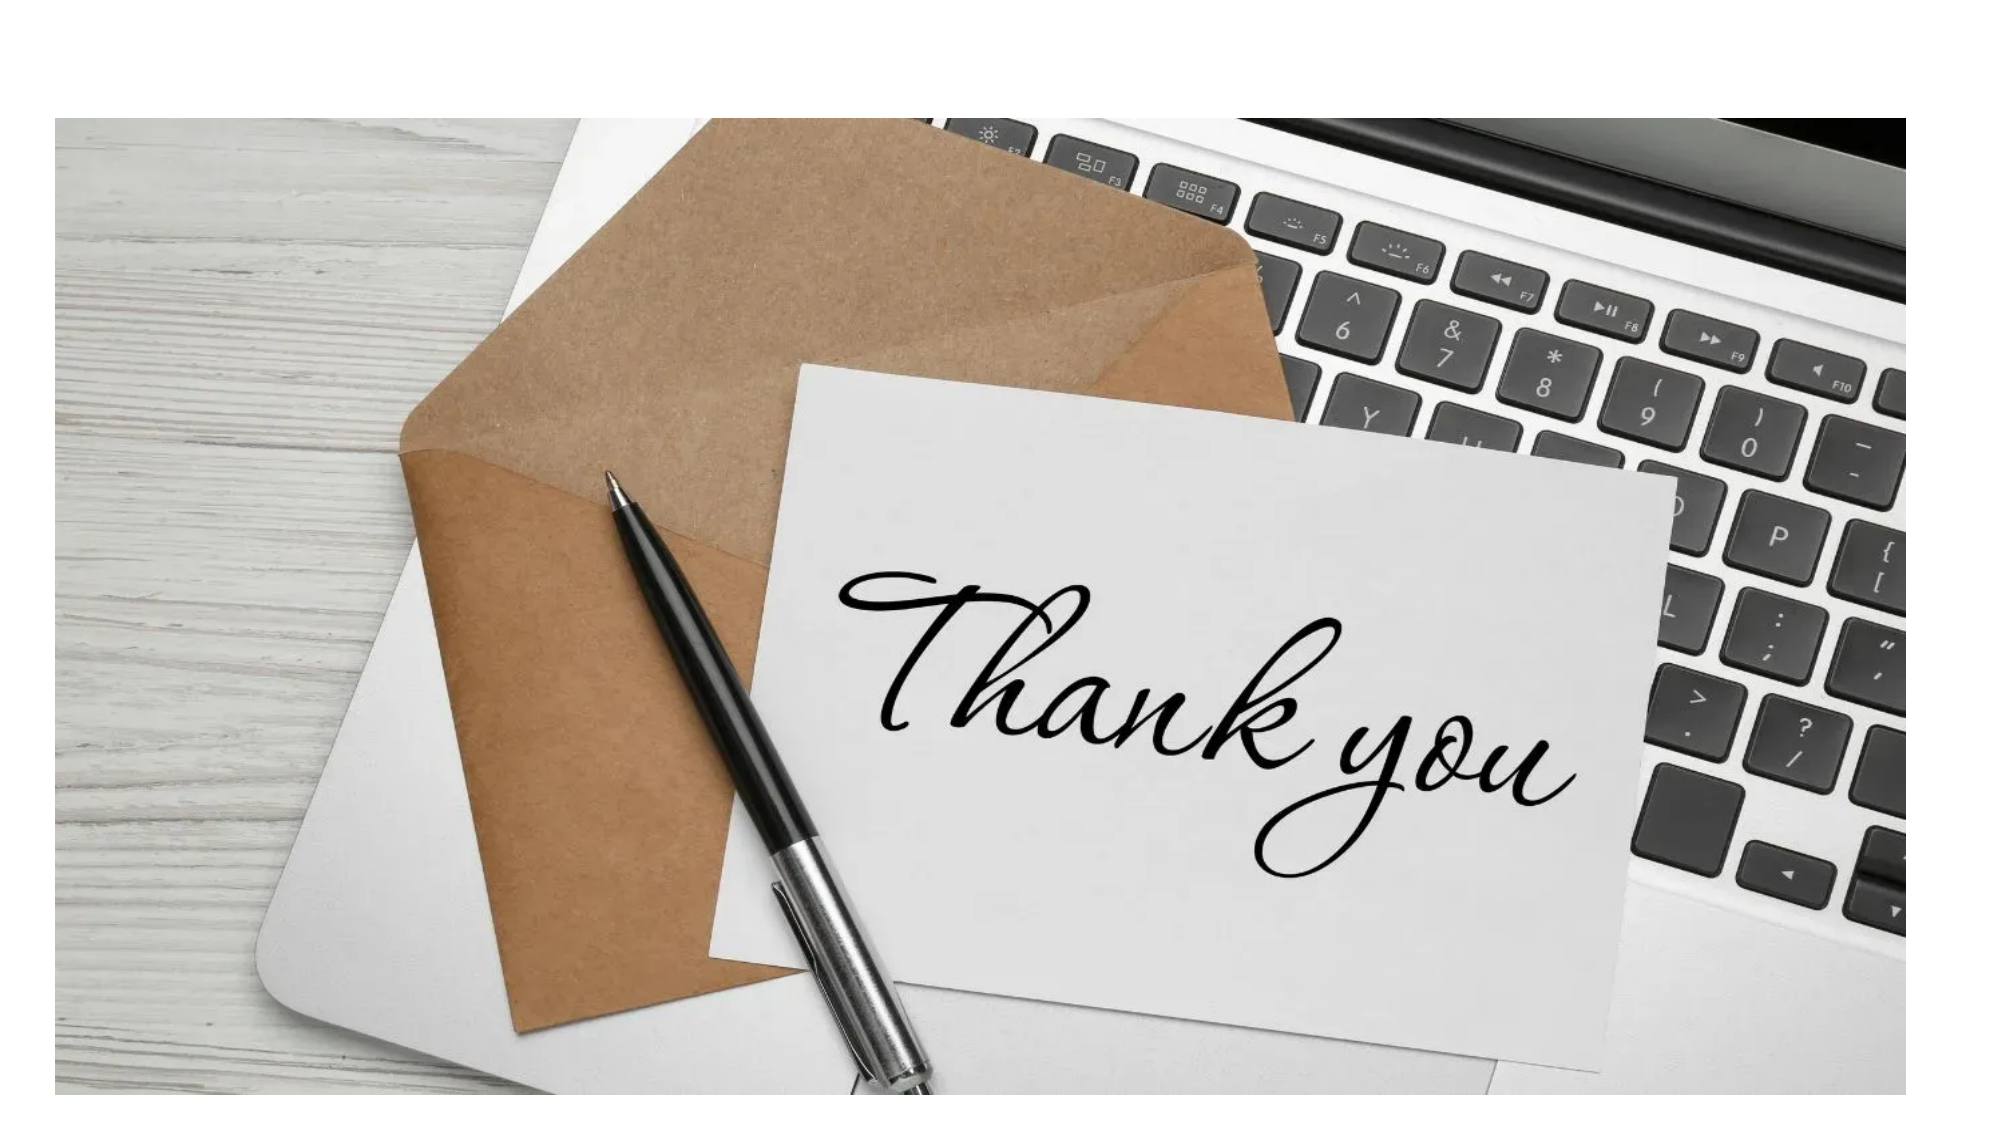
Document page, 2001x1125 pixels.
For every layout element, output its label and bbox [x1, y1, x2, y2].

list [55, 118, 1906, 1095]
